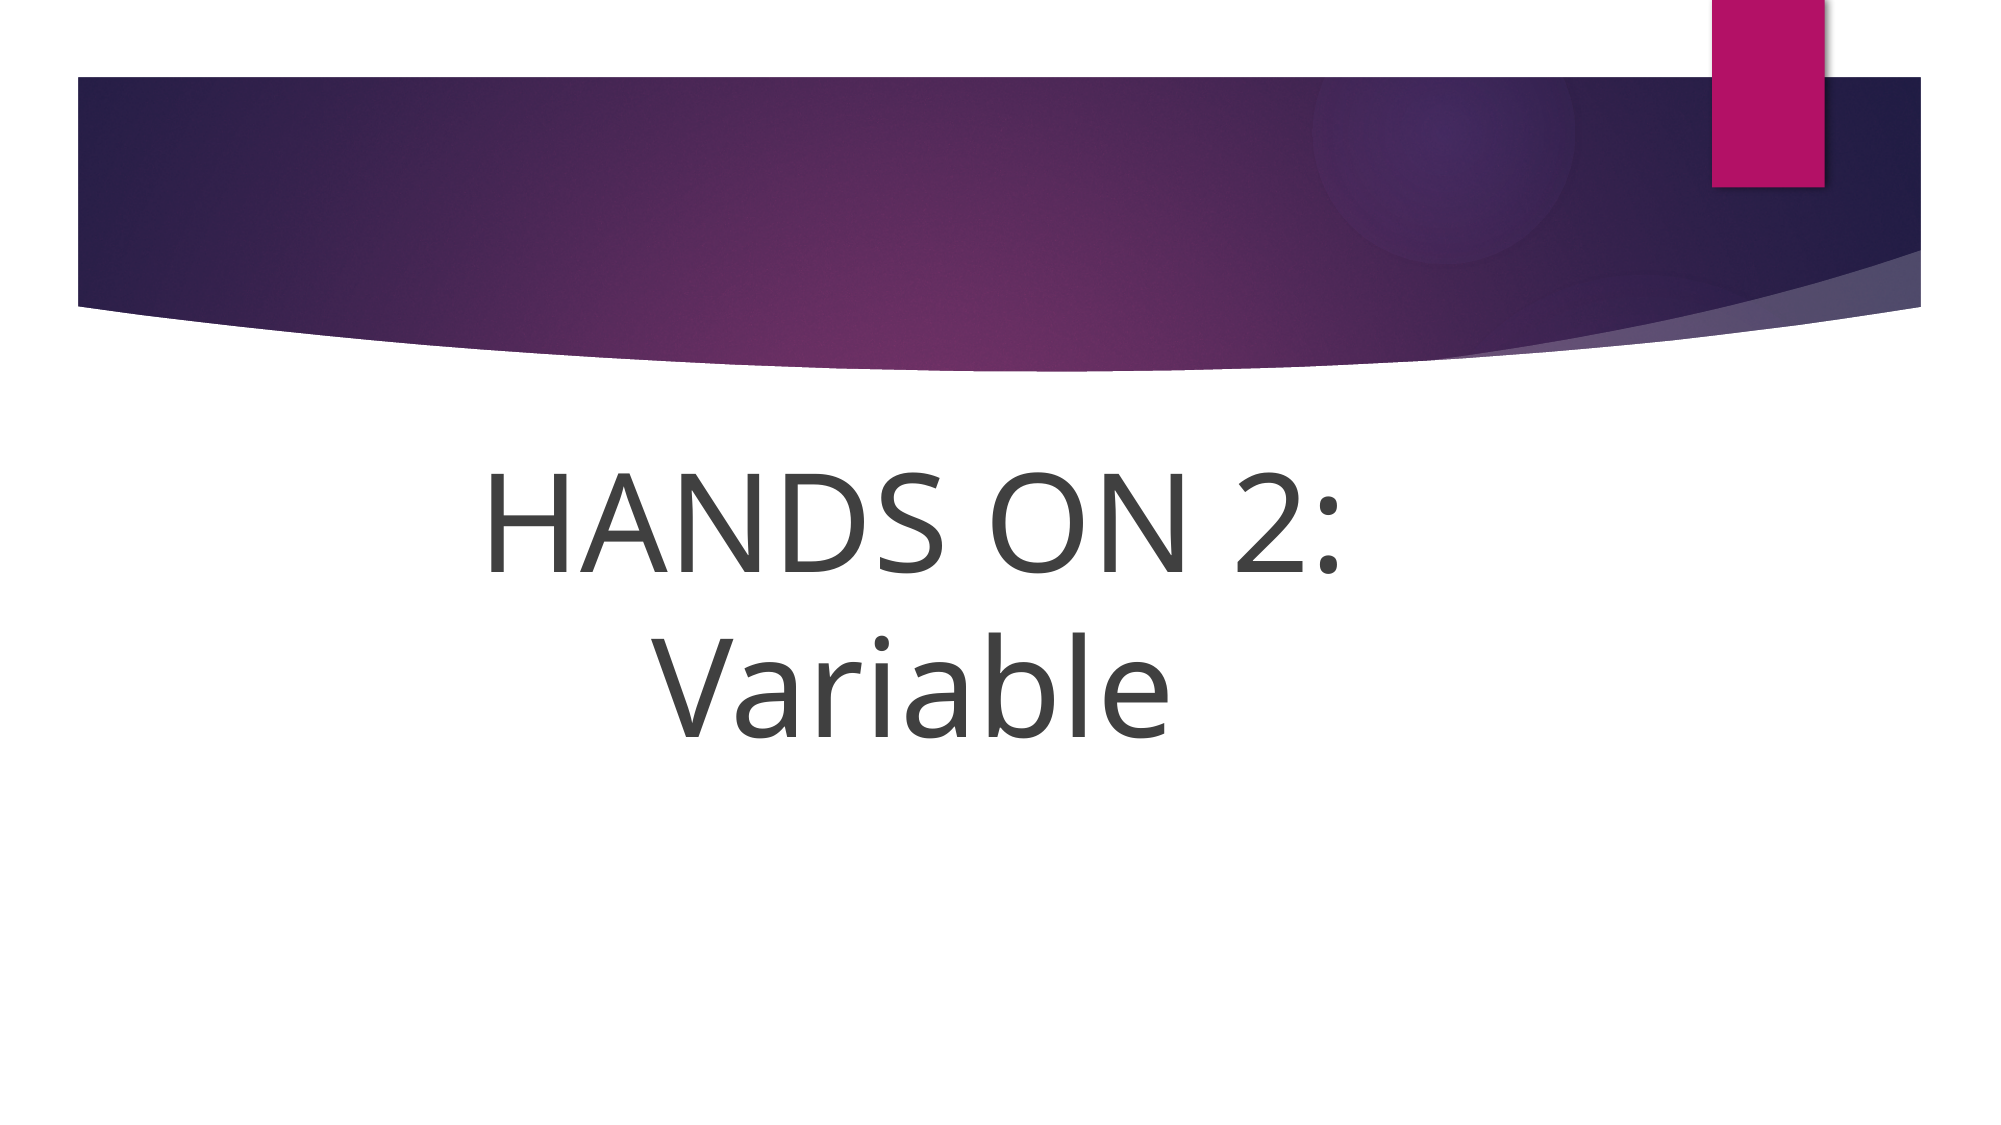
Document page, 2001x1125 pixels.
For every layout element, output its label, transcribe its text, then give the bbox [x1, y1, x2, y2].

list HANDS ON 2: Variable [189, 427, 1638, 988]
